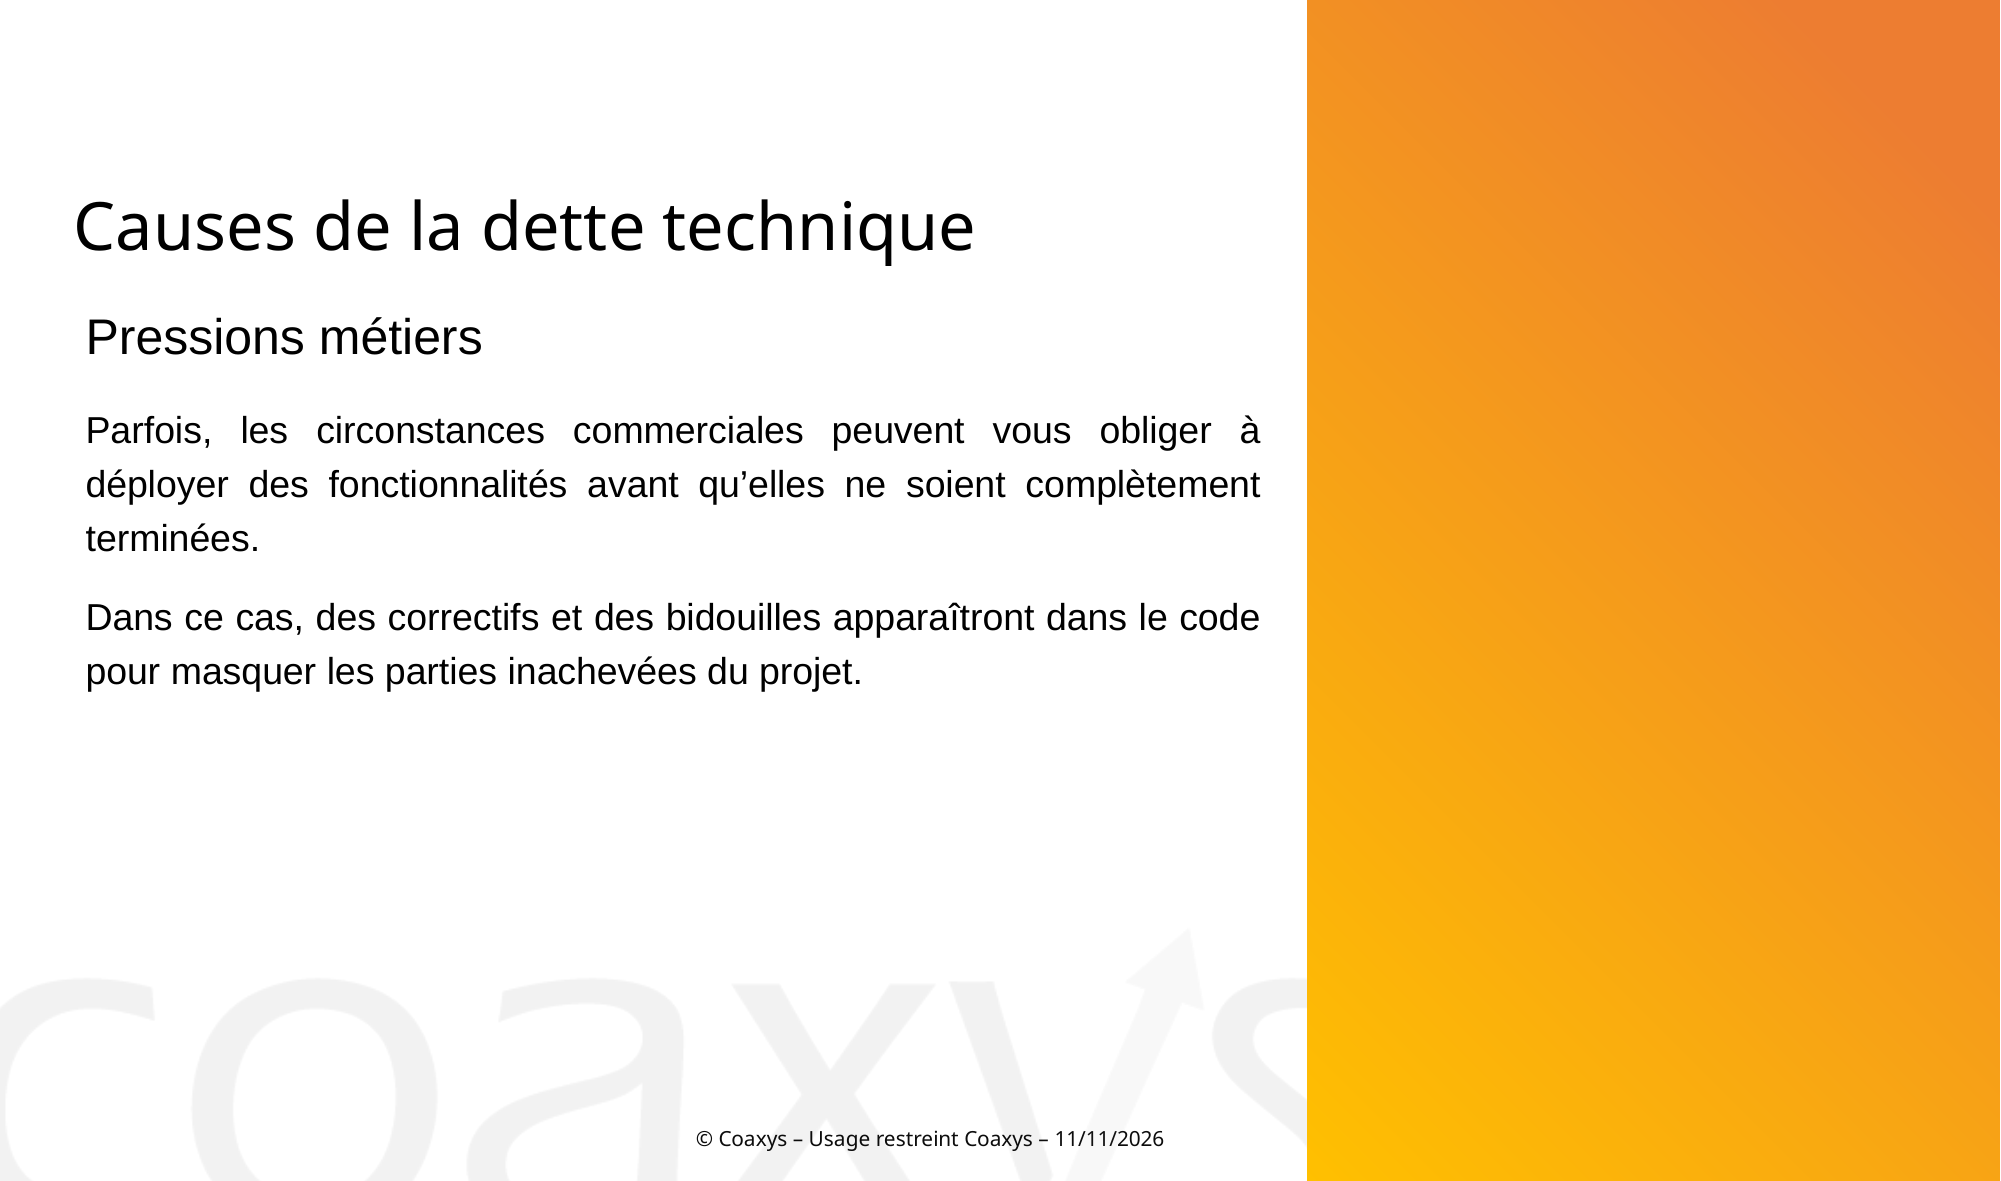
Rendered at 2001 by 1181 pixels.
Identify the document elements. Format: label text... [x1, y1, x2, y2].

picture [0, 866, 1305, 1181]
text_box [1305, 0, 2000, 1181]
text_box Pressions métiers [70, 297, 1087, 406]
text_box Causes de la dette technique [58, 176, 1264, 272]
text_box Parfois, les circonstances commerciales peuvent vous obliger à déployer des fonctionnalités avant qu’elles ne soient complètement terminées. Dans ce cas, des correctifs et des bidouilles apparaîtront dans le code pour masquer les parties inachevées du projet. [70, 389, 1276, 700]
